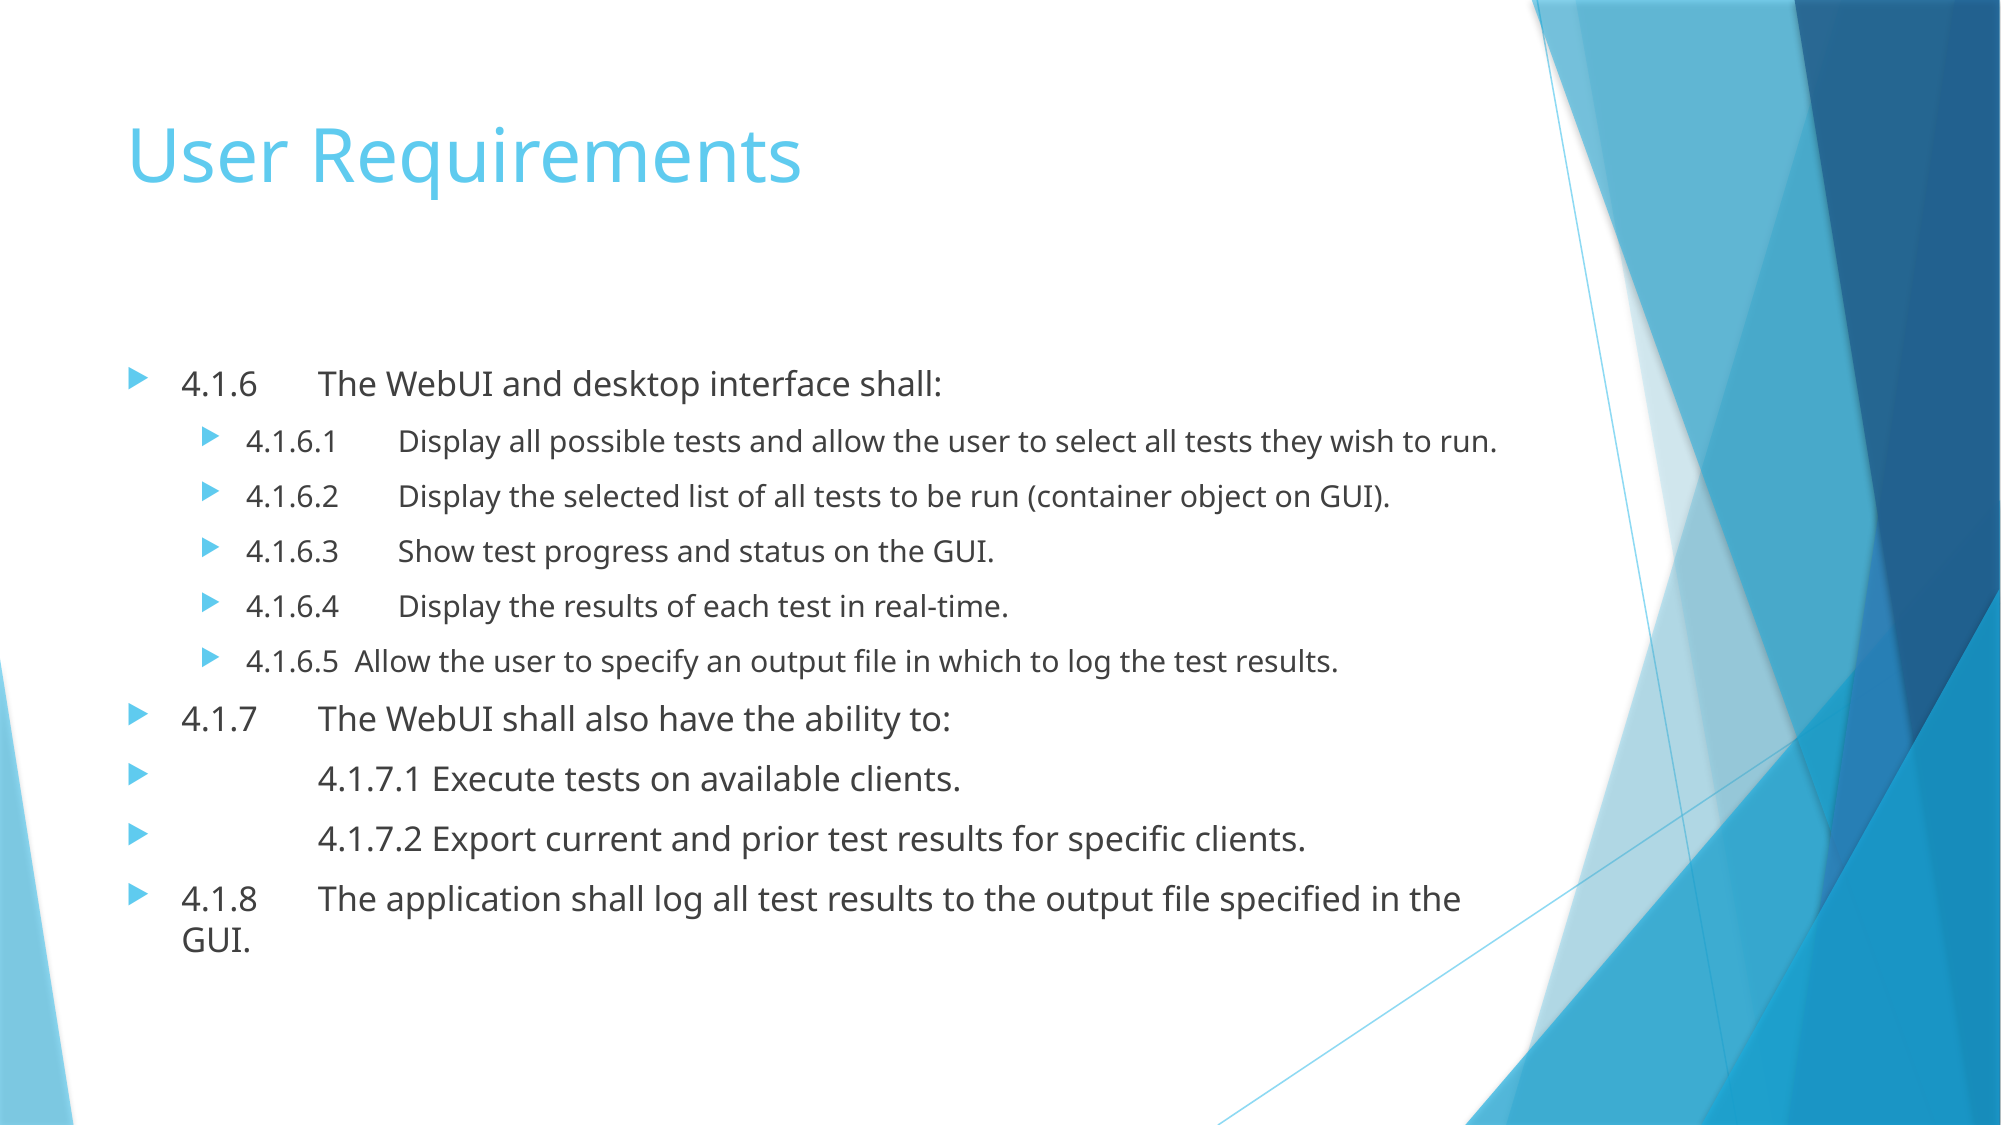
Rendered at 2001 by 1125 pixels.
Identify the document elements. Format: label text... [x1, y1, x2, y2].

title User Requirements [111, 99, 1522, 317]
list 4.1.6 The WebUI and desktop interface shall: 4.1.6.1 Display all possible tests and allow the user to select all tests they wish to run. 4.1.6.2 Display the selected list of all tests to be run (container object on GUI). 4.1.6.3 Show test progress and status on the GUI. 4.1.6.4 Display the results of each test in real-time. 4.1.6.5 Allow the user to specify an output file in which to log the test results. 4.1.7 The WebUI shall also have the ability to: 4.1.7.1 Execute tests on available clients. 4.1.7.2 Export current and prior test results for specific clients. 4.1.8 The application shall log all test results to the output file specified in the GUI. [111, 354, 1522, 992]
